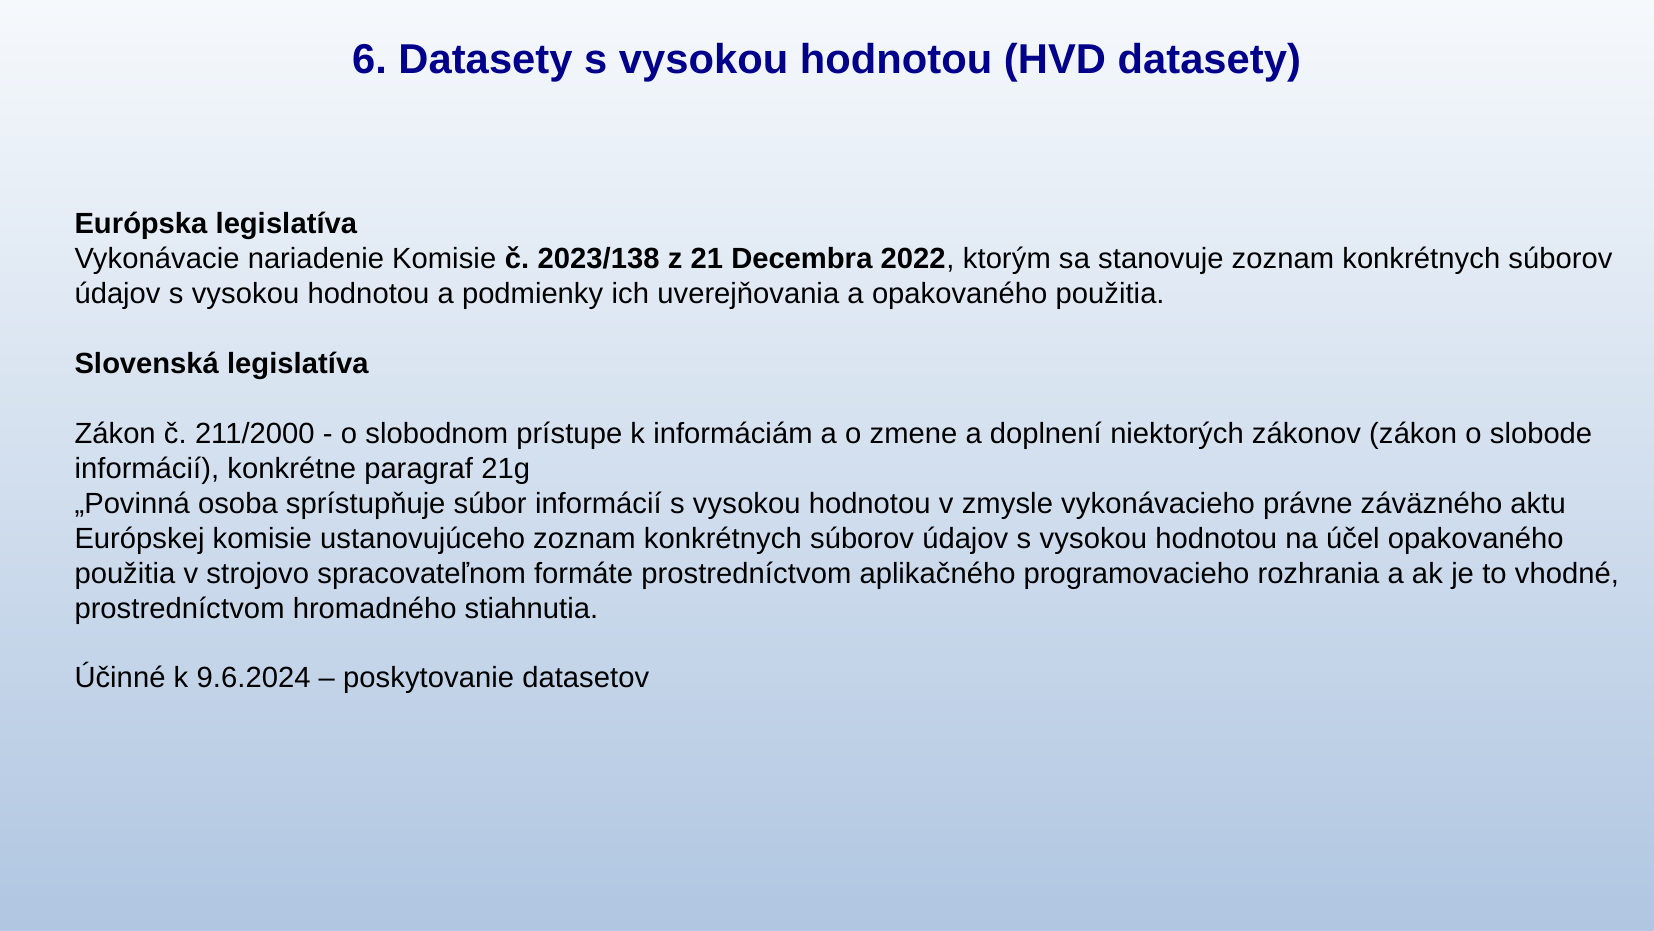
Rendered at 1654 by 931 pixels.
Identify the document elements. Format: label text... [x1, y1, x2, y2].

title 6. Datasety s vysokou hodnotou (HVD datasety) [82, 37, 1571, 161]
text_box Európska legislatíva Vykonávacie nariadenie Komisie č. 2023/138 z 21 Decembra 2022, ktorým sa stanovuje zoznam konkrétnych súborov údajov s vysokou hodnotou a podmienky ich uverejňovania a opakovaného použitia. Slovenská legislatíva Zákon č. 211/2000 - o slobodnom prístupe k informáciám a o zmene a doplnení niektorých zákonov (zákon o slobode informácií), konkrétne paragraf 21g „Povinná osoba sprístupňuje súbor informácií s vysokou hodnotou v zmysle vykonávacieho právne záväzného aktu Európskej komisie ustanovujúceho zoznam konkrétnych súborov údajov s vysokou hodnotou na účel opakovaného použitia v strojovo spracovateľnom formáte prostredníctvom aplikačného programovacieho rozhrania a ak je to vhodné, prostredníctvom hromadného stiahnutia. Účinné k 9.6.2024 – poskytovanie datasetov [59, 161, 1654, 747]
